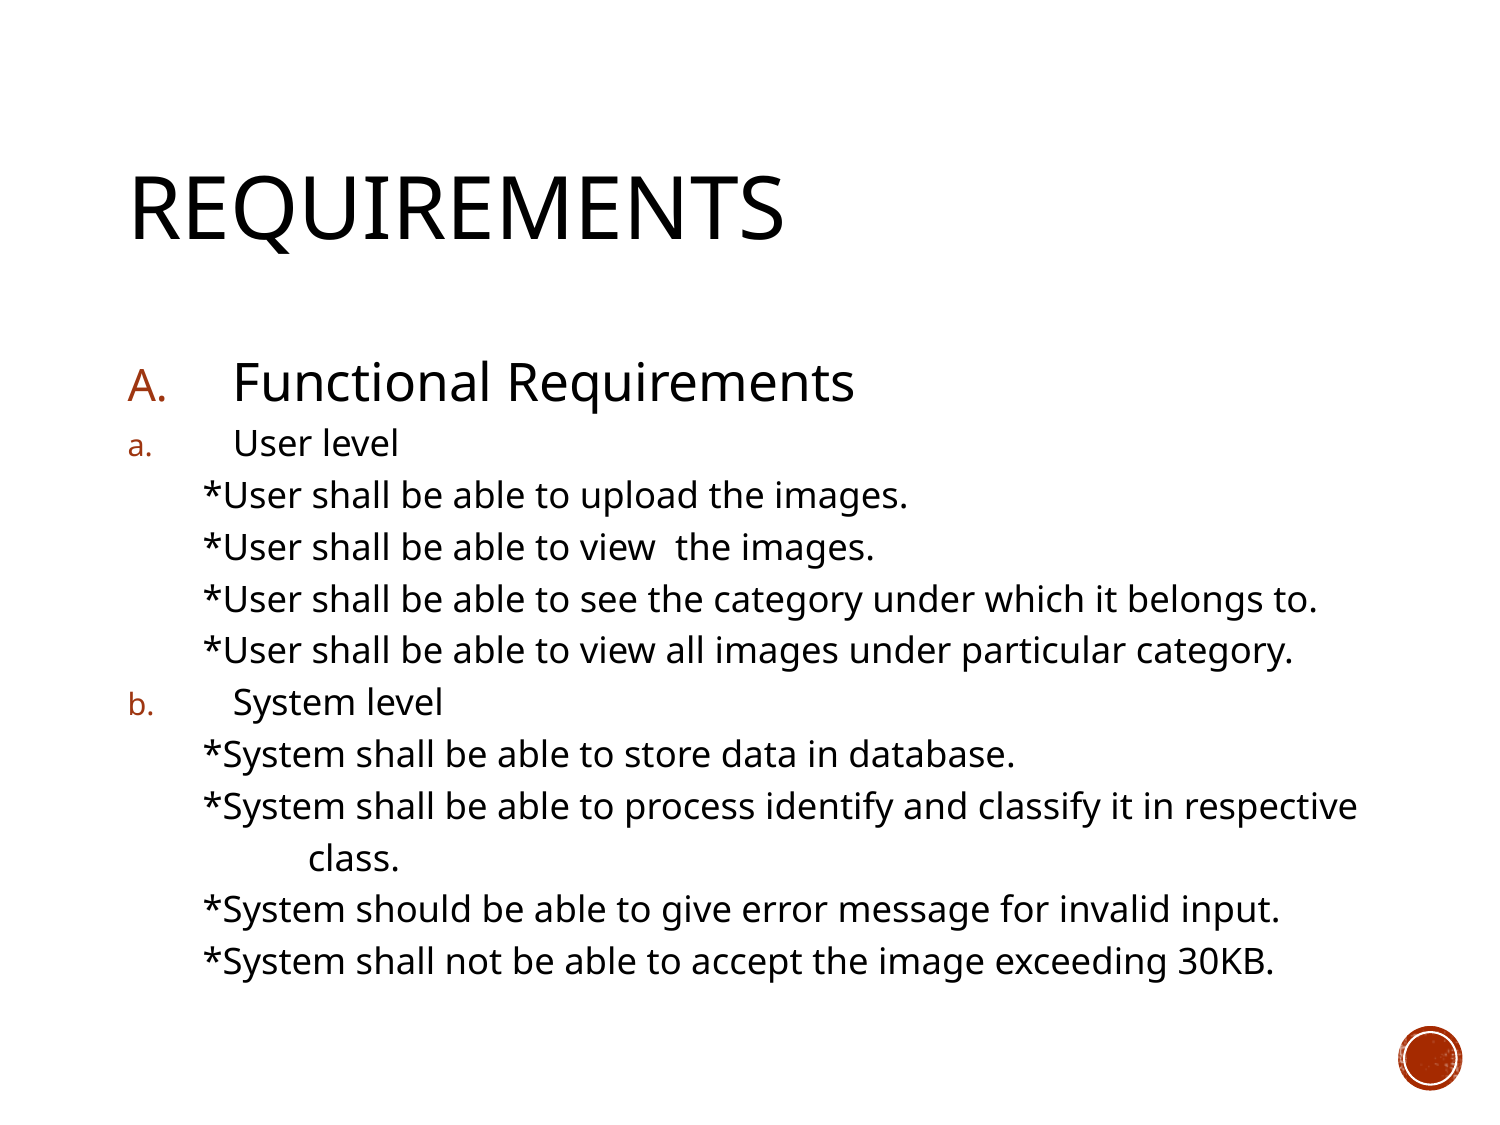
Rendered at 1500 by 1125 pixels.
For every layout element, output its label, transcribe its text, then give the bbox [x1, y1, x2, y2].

list Functional Requirements User level *User shall be able to upload the images. *User shall be able to view the images. *User shall be able to see the category under which it belongs to. *User shall be able to view all images under particular category. System level *System shall be able to store data in database. *System shall be able to process identify and classify it in respective class. *System should be able to give error message for invalid input. *System shall not be able to accept the image exceeding 30KB. [112, 348, 1388, 1013]
title Requirements [112, 79, 1388, 344]
